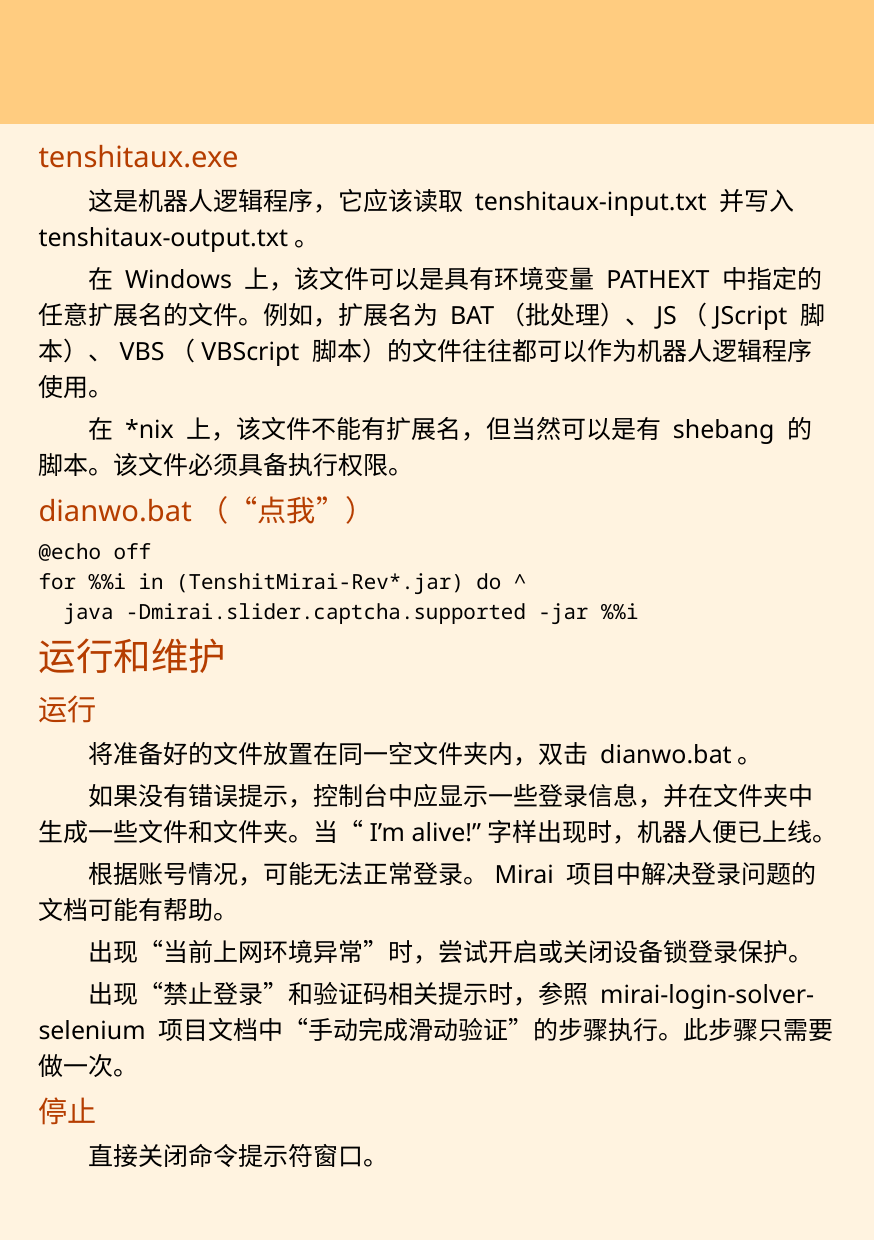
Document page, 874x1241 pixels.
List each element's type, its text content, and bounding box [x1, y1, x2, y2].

list tenshitaux.exe 这是机器人逻辑程序，它应该读取 tenshitaux-input.txt 并写入 tenshitaux-output.txt。 在 Windows 上，该文件可以是具有环境变量 PATHEXT 中指定的任意扩展名的文件。例如，扩展名为 BAT（批处理）、JS（JScript 脚本）、VBS（VBScript 脚本）的文件往往都可以作为机器人逻辑程序使用。 在 *nix 上，该文件不能有扩展名，但当然可以是有 shebang 的脚本。该文件必须具备执行权限。 dianwo.bat（“点我”） @echo off for %%i in (TenshitMirai-Rev*.jar) do ^ java -Dmirai.slider.captcha.supported -jar %%i 运行和维护 运行 将准备好的文件放置在同一空文件夹内，双击 dianwo.bat。 如果没有错误提示，控制台中应显示一些登录信息，并在文件夹中生成一些文件和文件夹。当“I’m alive!”字样出现时，机器人便已上线。 根据账号情况，可能无法正常登录。Mirai 项目中解决登录问题的文档可能有帮助。 出现“当前上网环境异常”时，尝试开启或关闭设备锁登录保护。 出现“禁止登录”和验证码相关提示时，参照 mirai-login-solver-selenium 项目文档中“手动完成滑动验证”的步骤执行。此步骤只需要做一次。 停止 直接关闭命令提示符窗口。 [23, 124, 851, 1199]
